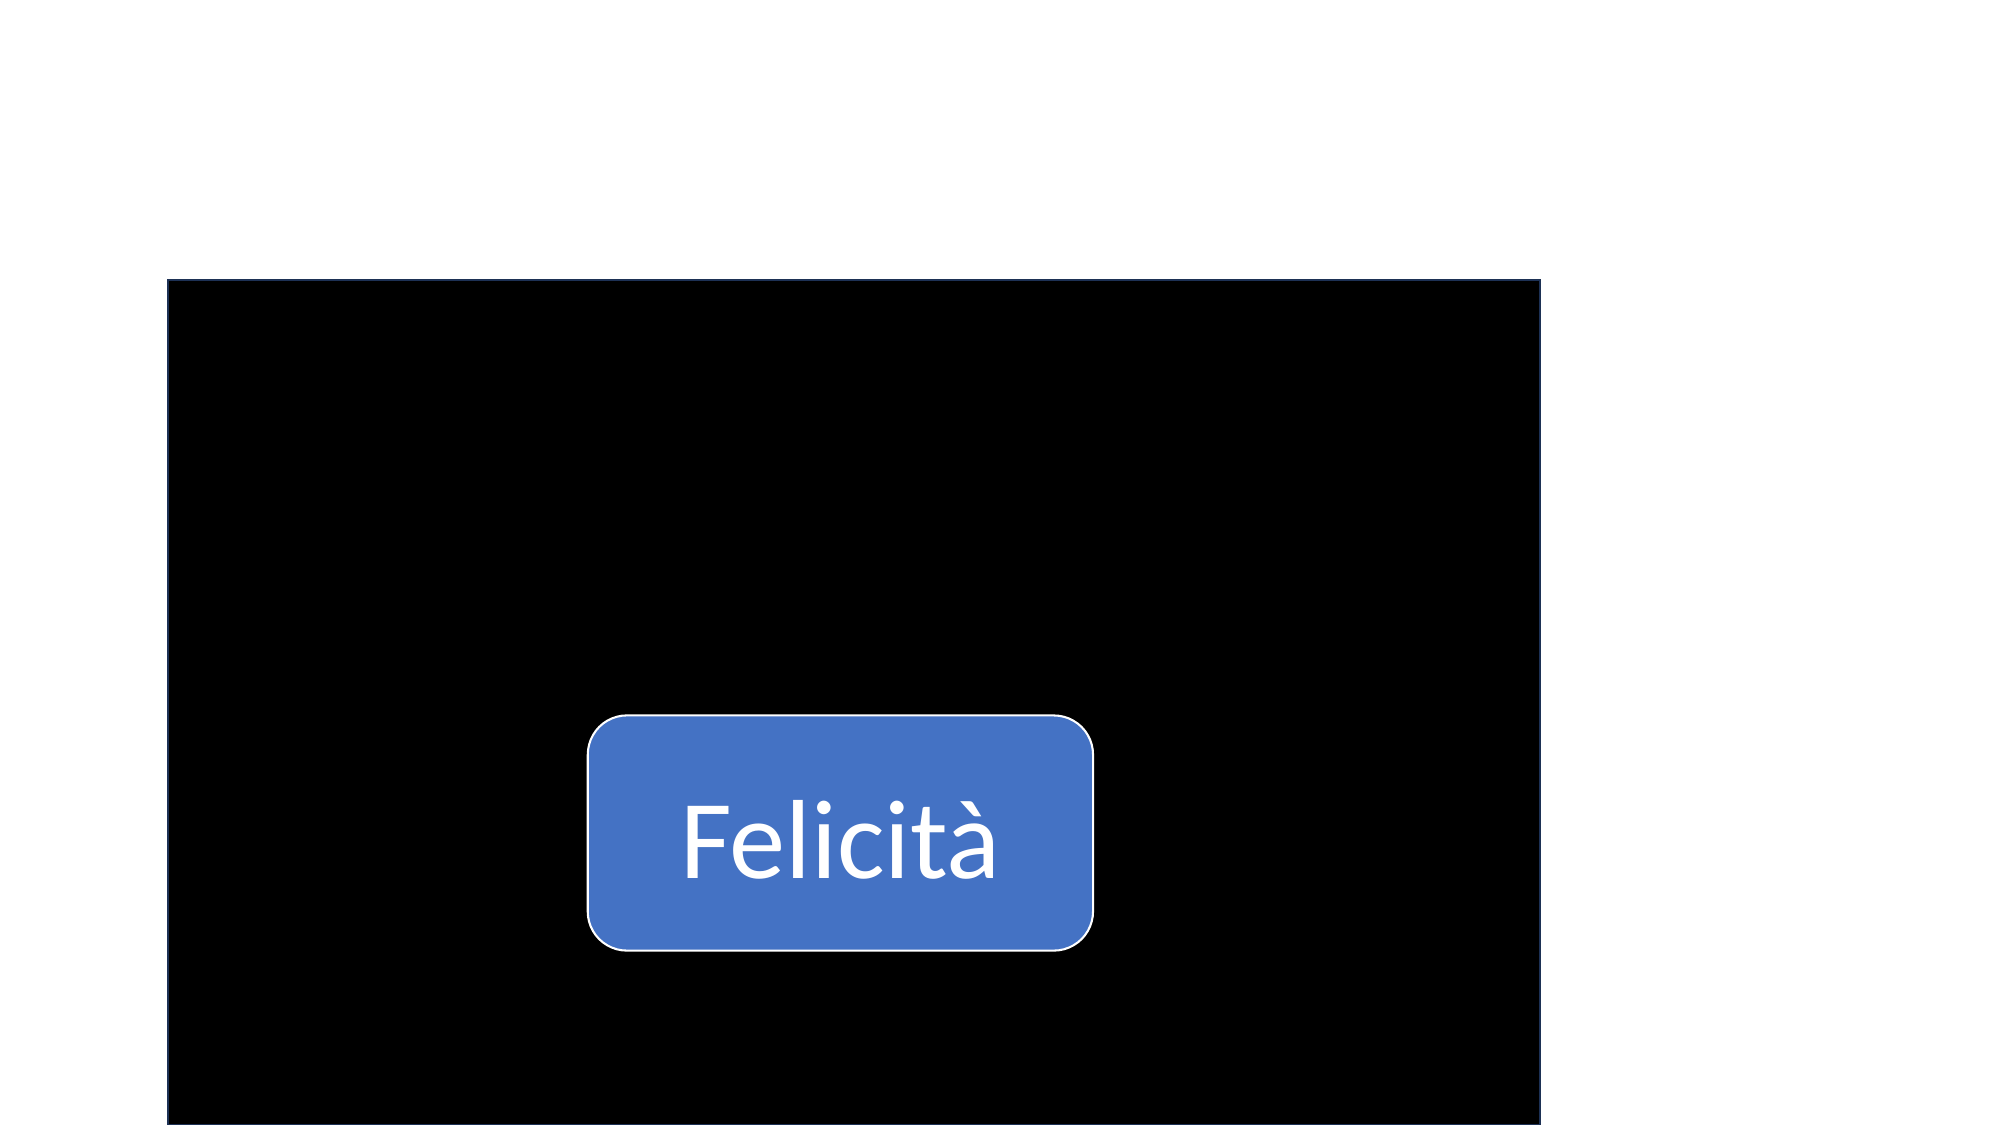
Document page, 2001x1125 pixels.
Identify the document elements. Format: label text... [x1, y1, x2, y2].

text_box Felicità [586, 714, 1095, 952]
text_box [167, 279, 1541, 1125]
